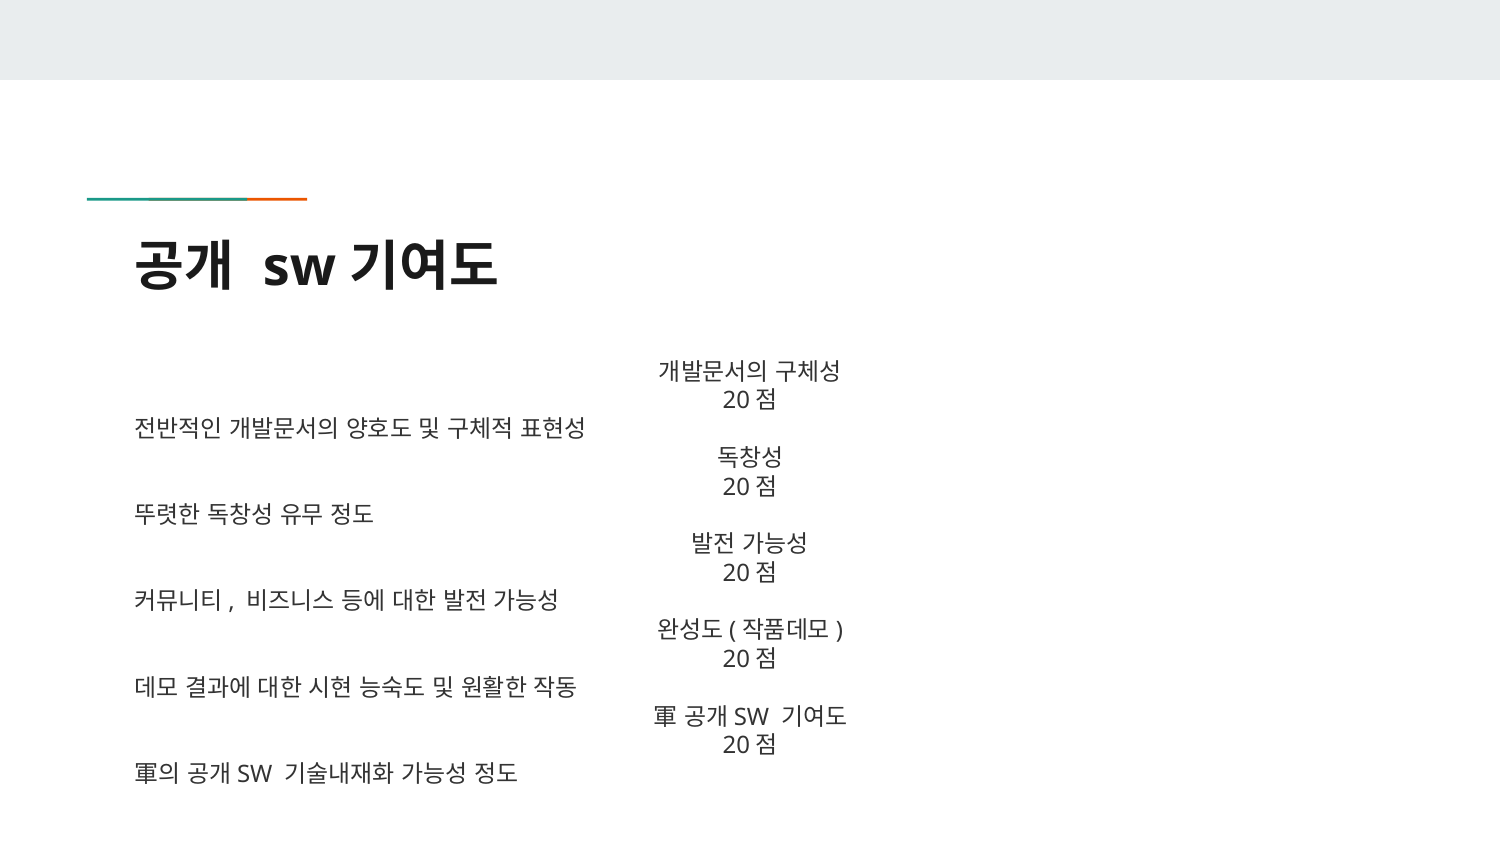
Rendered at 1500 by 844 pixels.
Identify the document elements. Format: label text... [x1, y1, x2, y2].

list 개발문서의 구체성 20점 전반적인 개발문서의 양호도 및 구체적 표현성 독창성 20점 뚜렷한 독창성 유무 정도 발전 가능성 20점 커뮤니티, 비즈니스 등에 대한 발전 가능성 완성도(작품데모) 20점 데모 결과에 대한 시현 능숙도 및 원활한 작동 軍 공개SW 기여도 20점 軍의 공개SW 기술내재화 가능성 정도 [119, 341, 1381, 712]
title 공개 sw기여도 [119, 216, 1381, 305]
